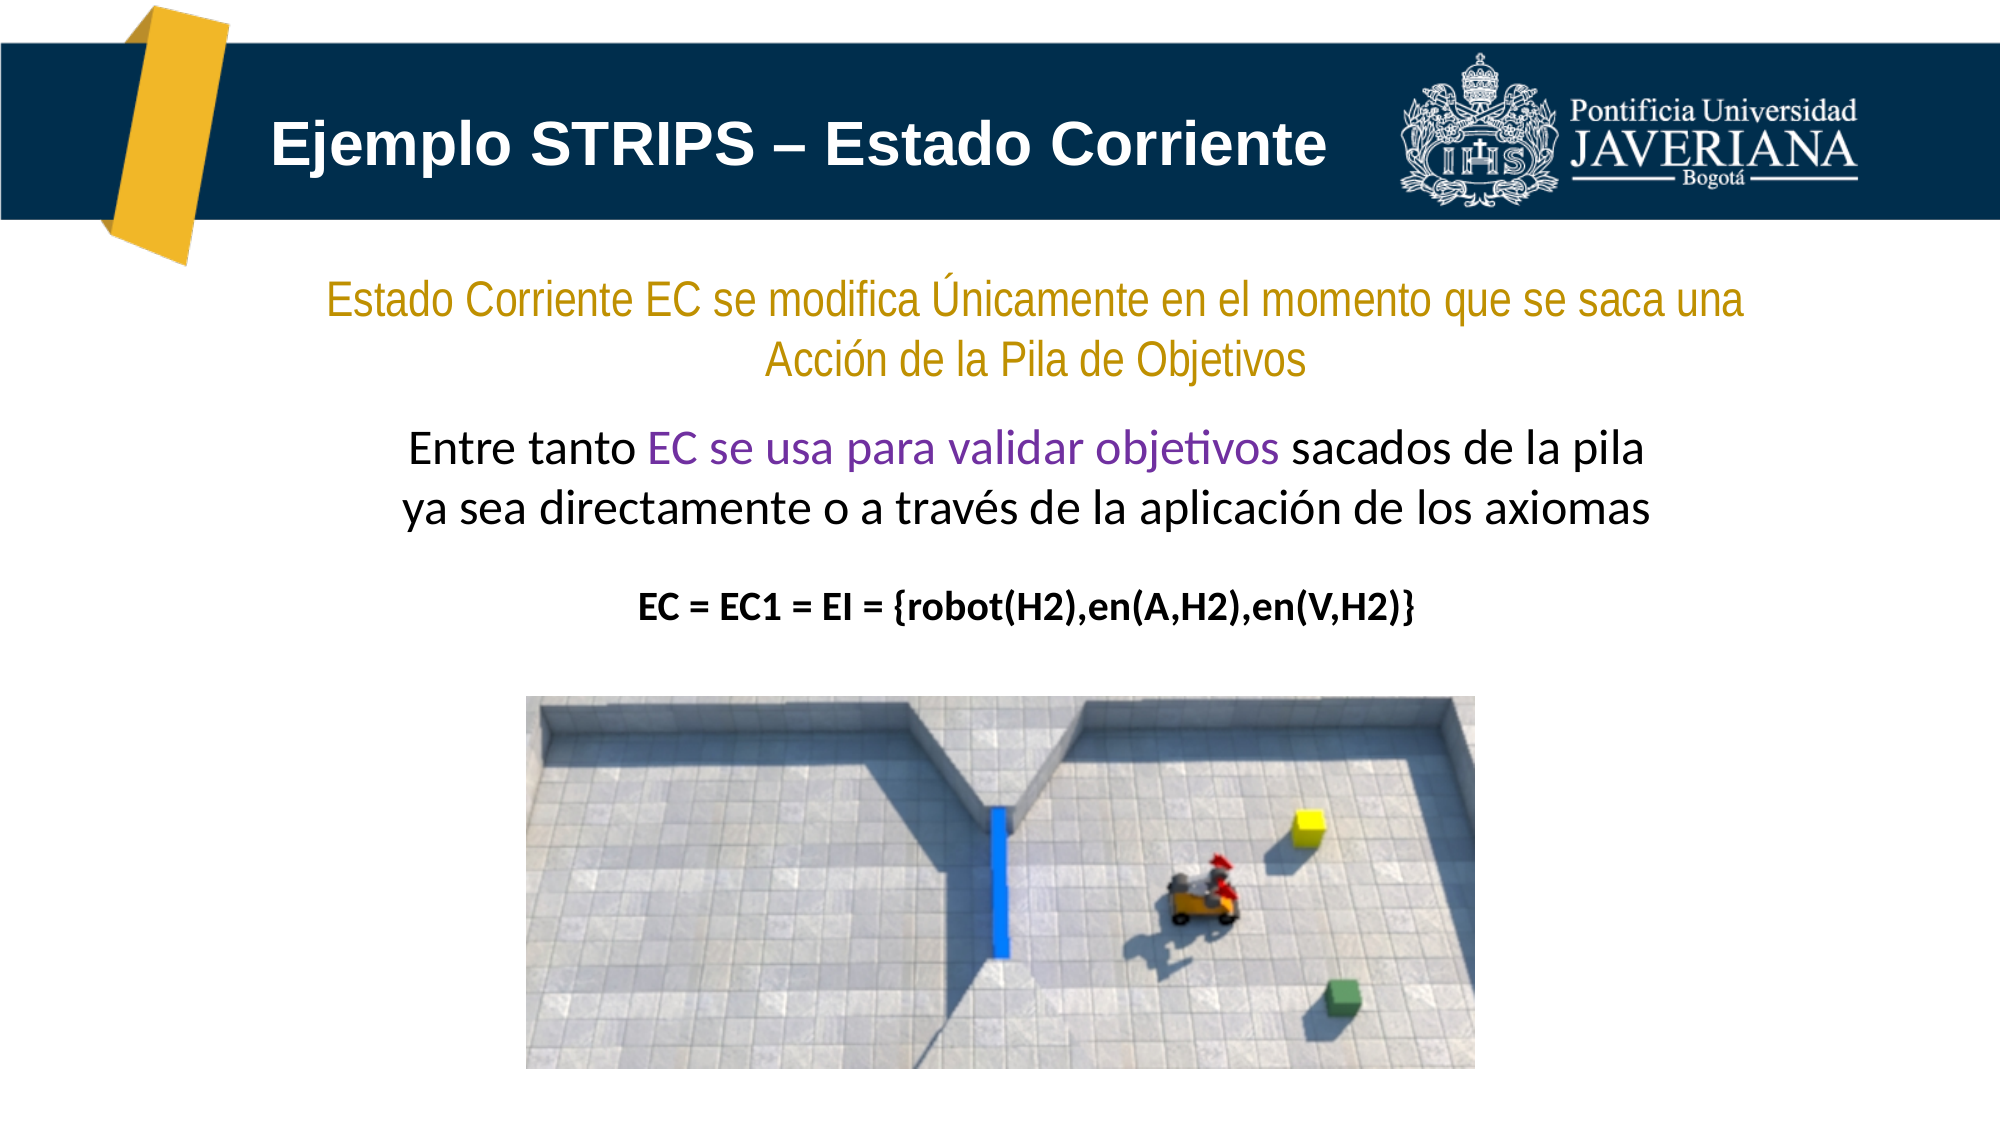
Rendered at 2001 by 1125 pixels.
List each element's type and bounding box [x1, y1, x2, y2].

list [0, 1, 2000, 1125]
picture [526, 696, 1475, 1069]
